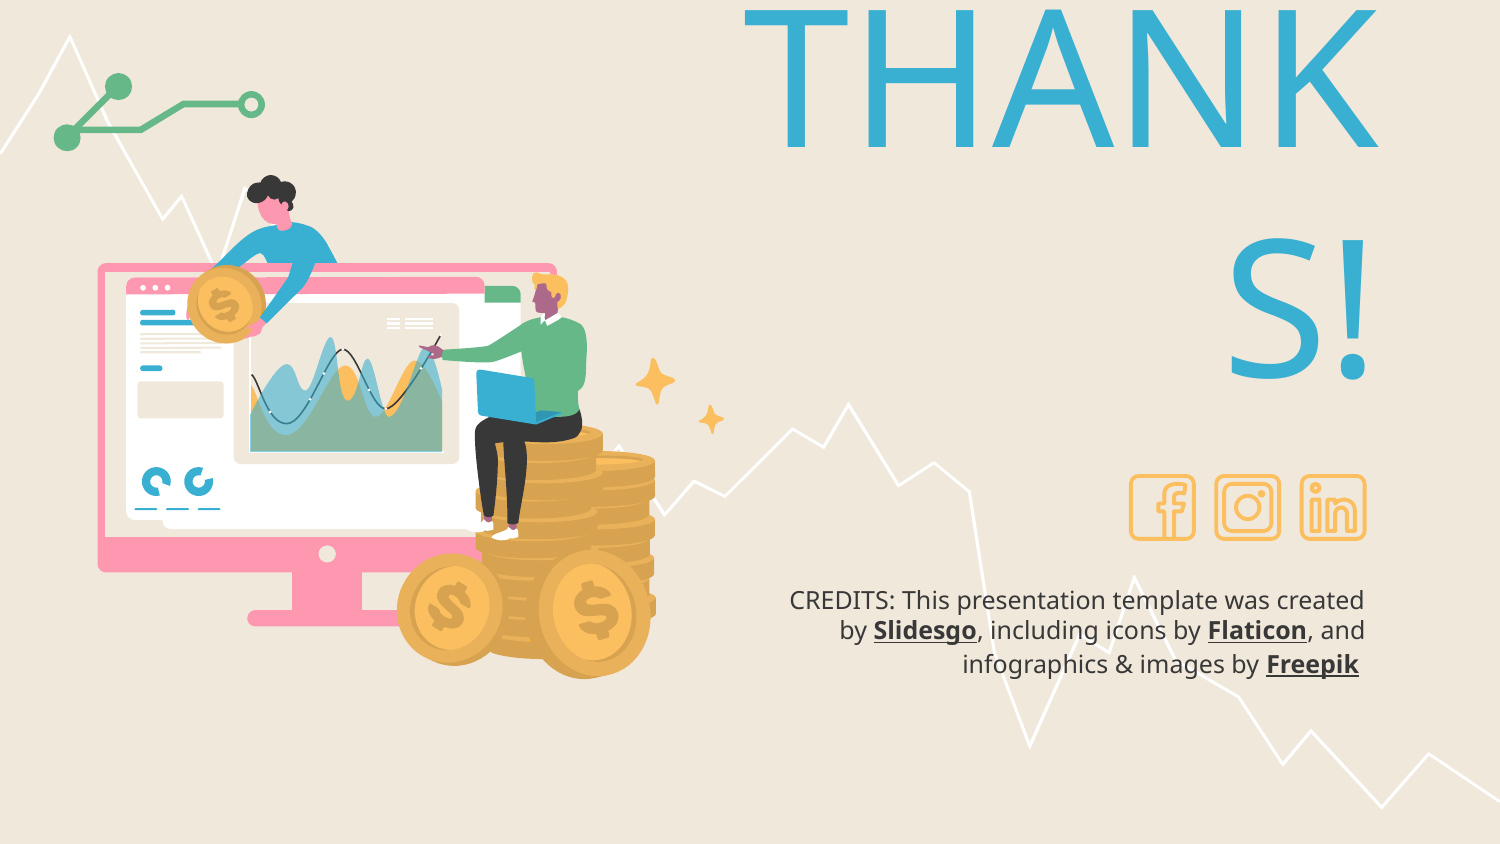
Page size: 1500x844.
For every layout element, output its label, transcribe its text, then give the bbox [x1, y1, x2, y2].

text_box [634, 357, 725, 435]
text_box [1299, 473, 1367, 542]
title THANKS! [680, 86, 1395, 287]
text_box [97, 174, 658, 680]
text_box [1214, 473, 1282, 542]
text_box [1128, 474, 1196, 541]
